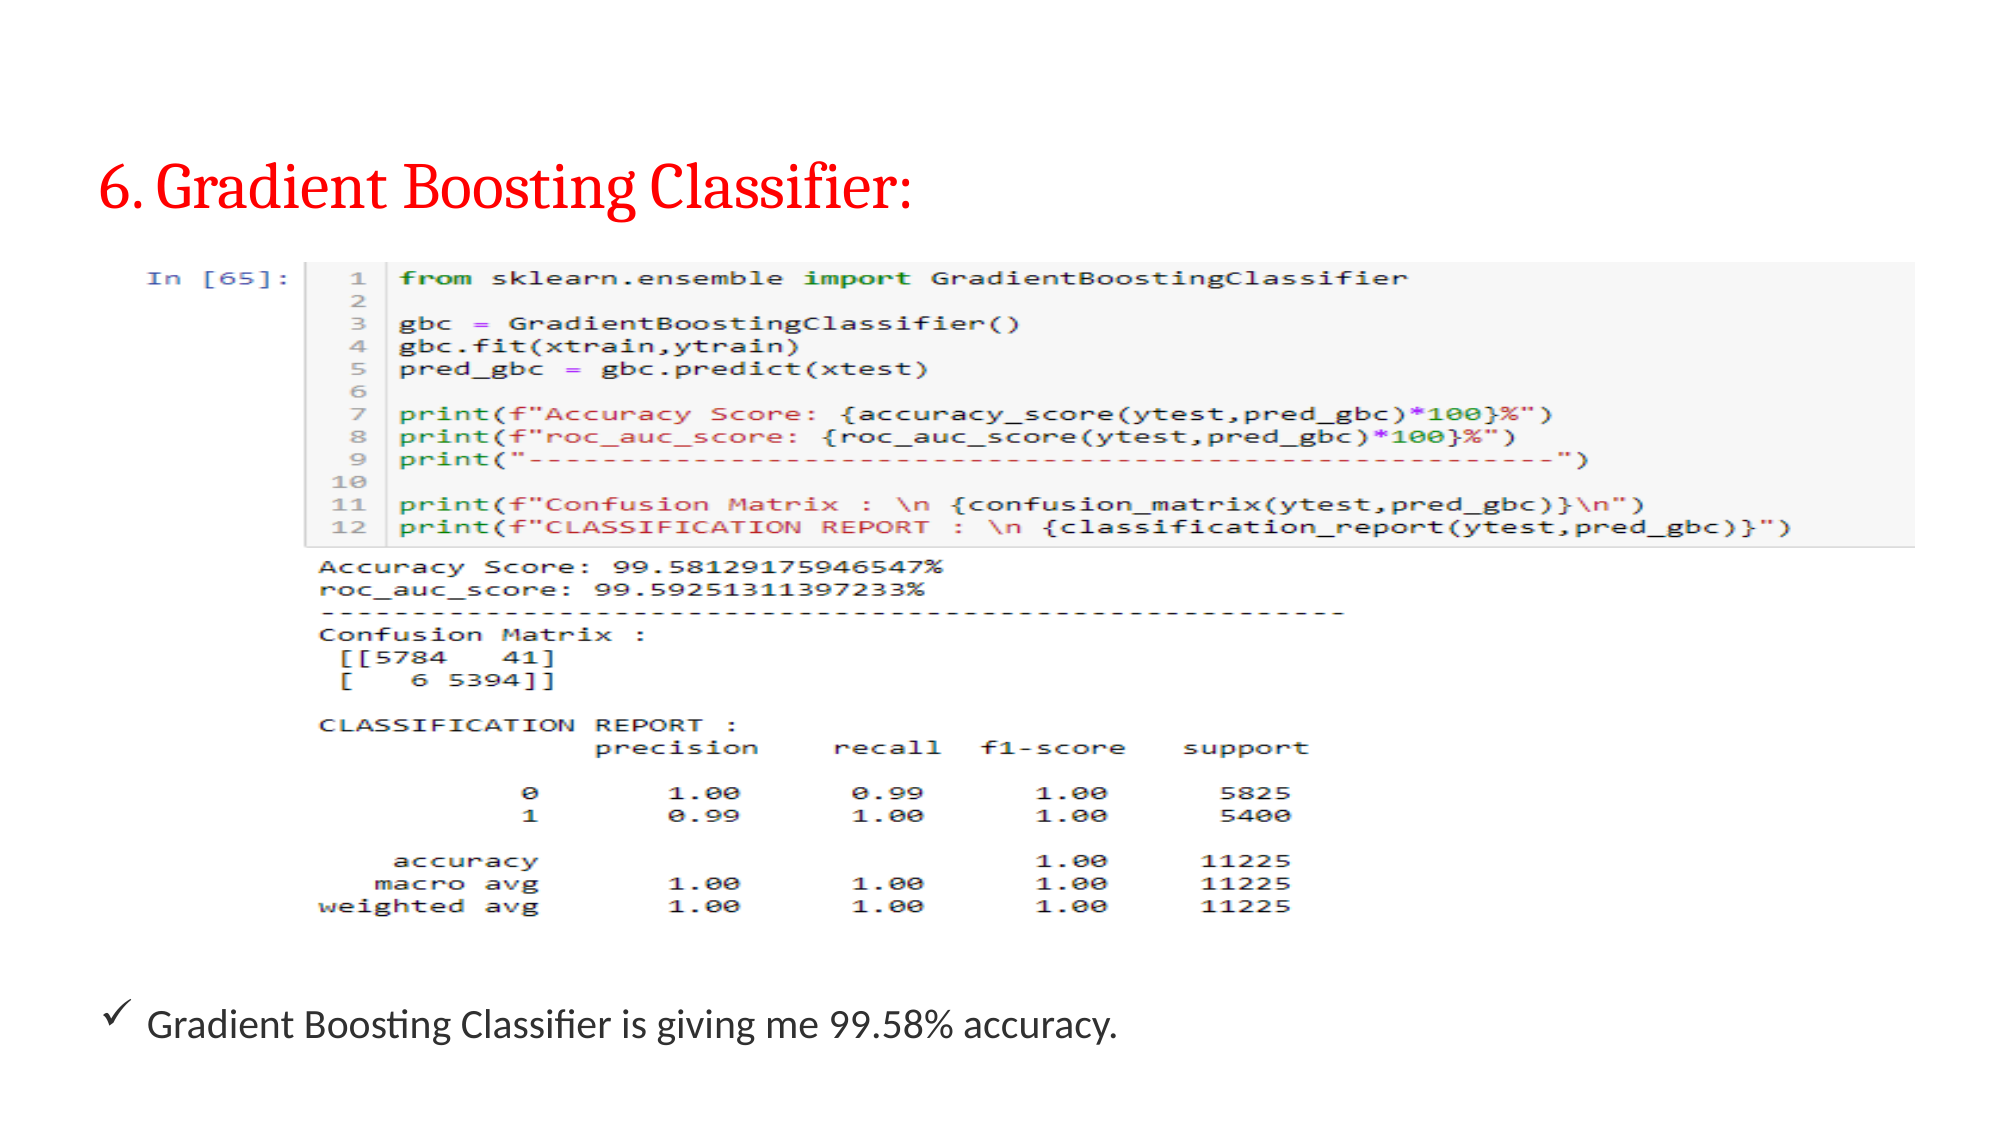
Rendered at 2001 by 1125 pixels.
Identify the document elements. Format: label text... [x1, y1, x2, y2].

picture [102, 262, 1915, 939]
subtitle Gradient Boosting Classifier is giving me 99.58% accuracy. [85, 289, 1898, 1077]
title 6. Gradient Boosting Classifier: [85, 143, 1898, 231]
